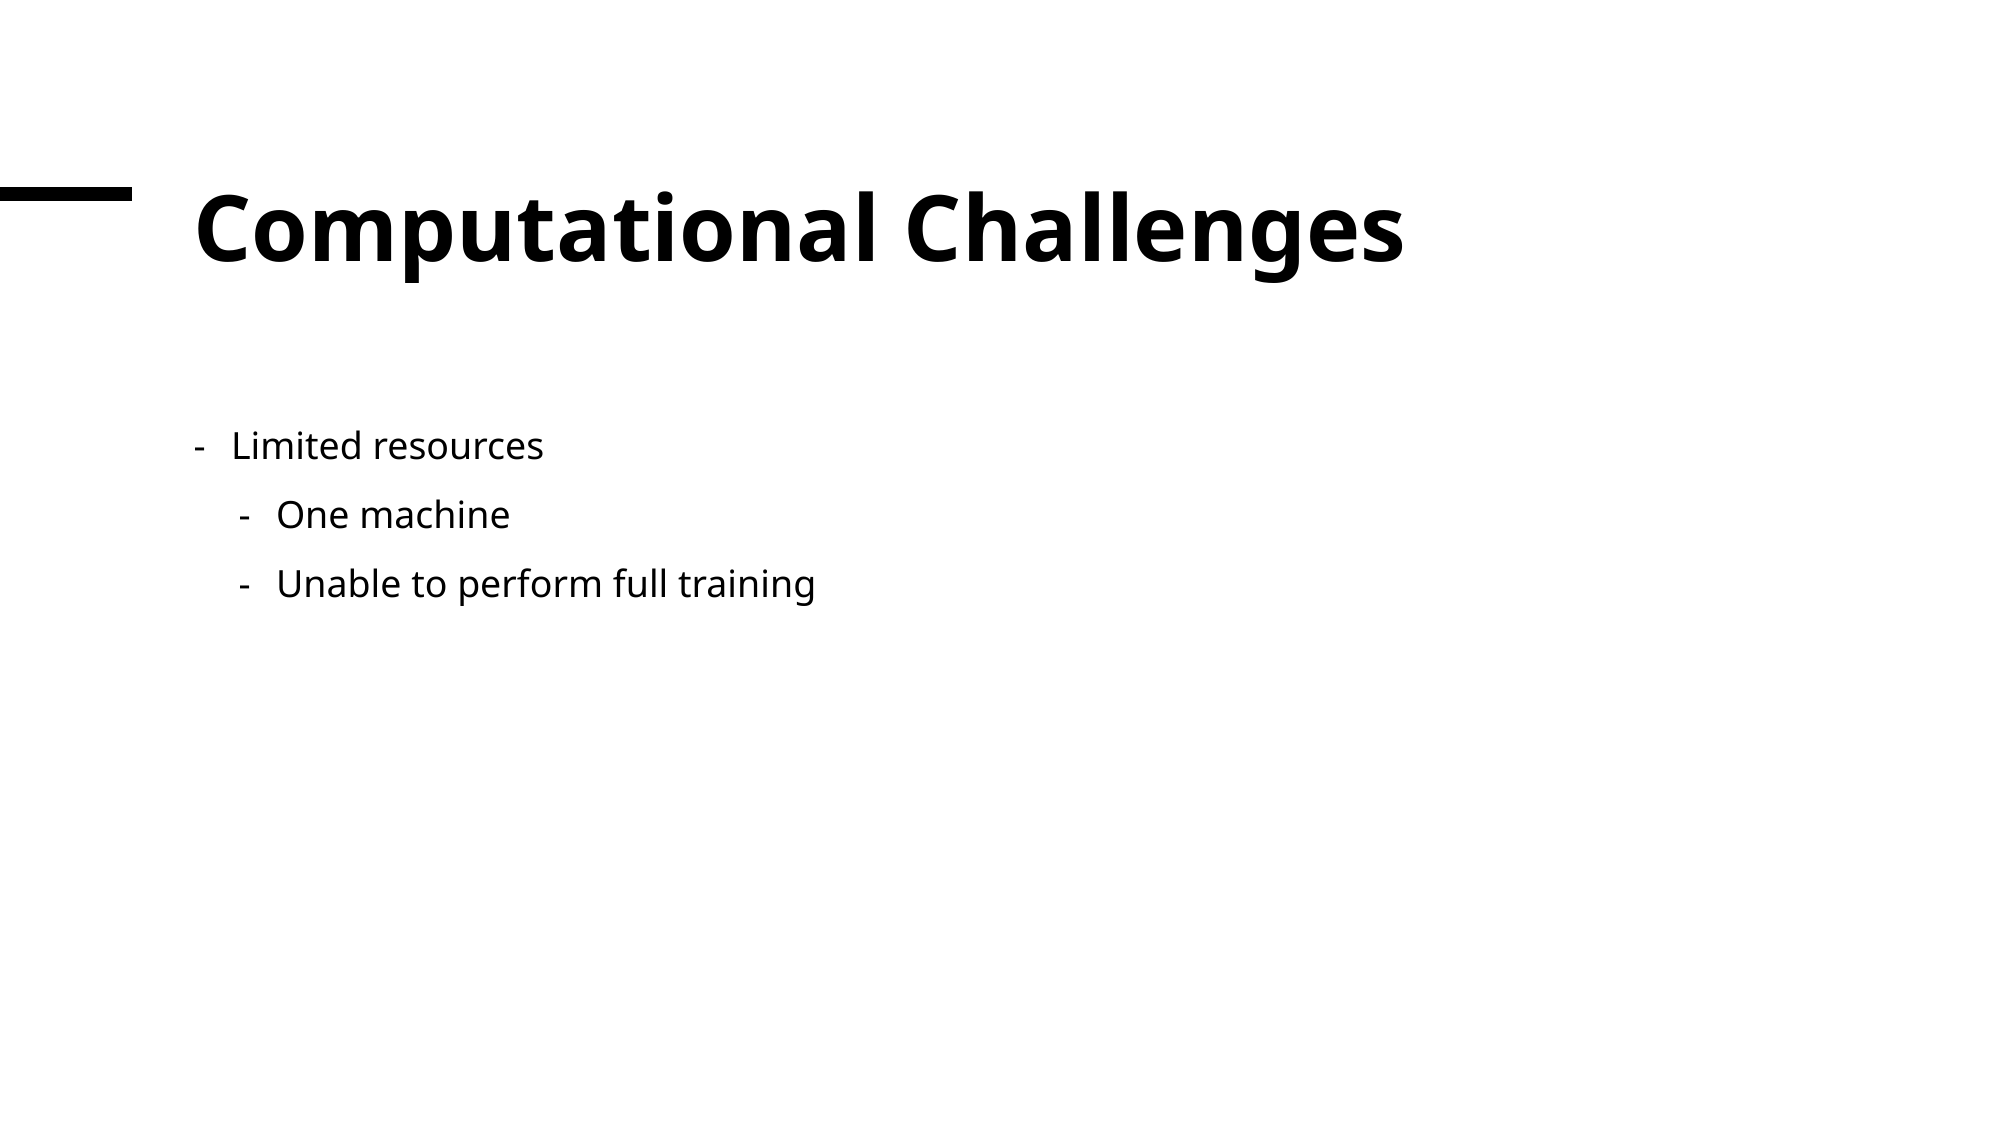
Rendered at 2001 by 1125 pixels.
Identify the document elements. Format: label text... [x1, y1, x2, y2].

title Computational Challenges [178, 178, 1807, 392]
list Limited resources One machine Unable to perform full training [178, 401, 1807, 1032]
